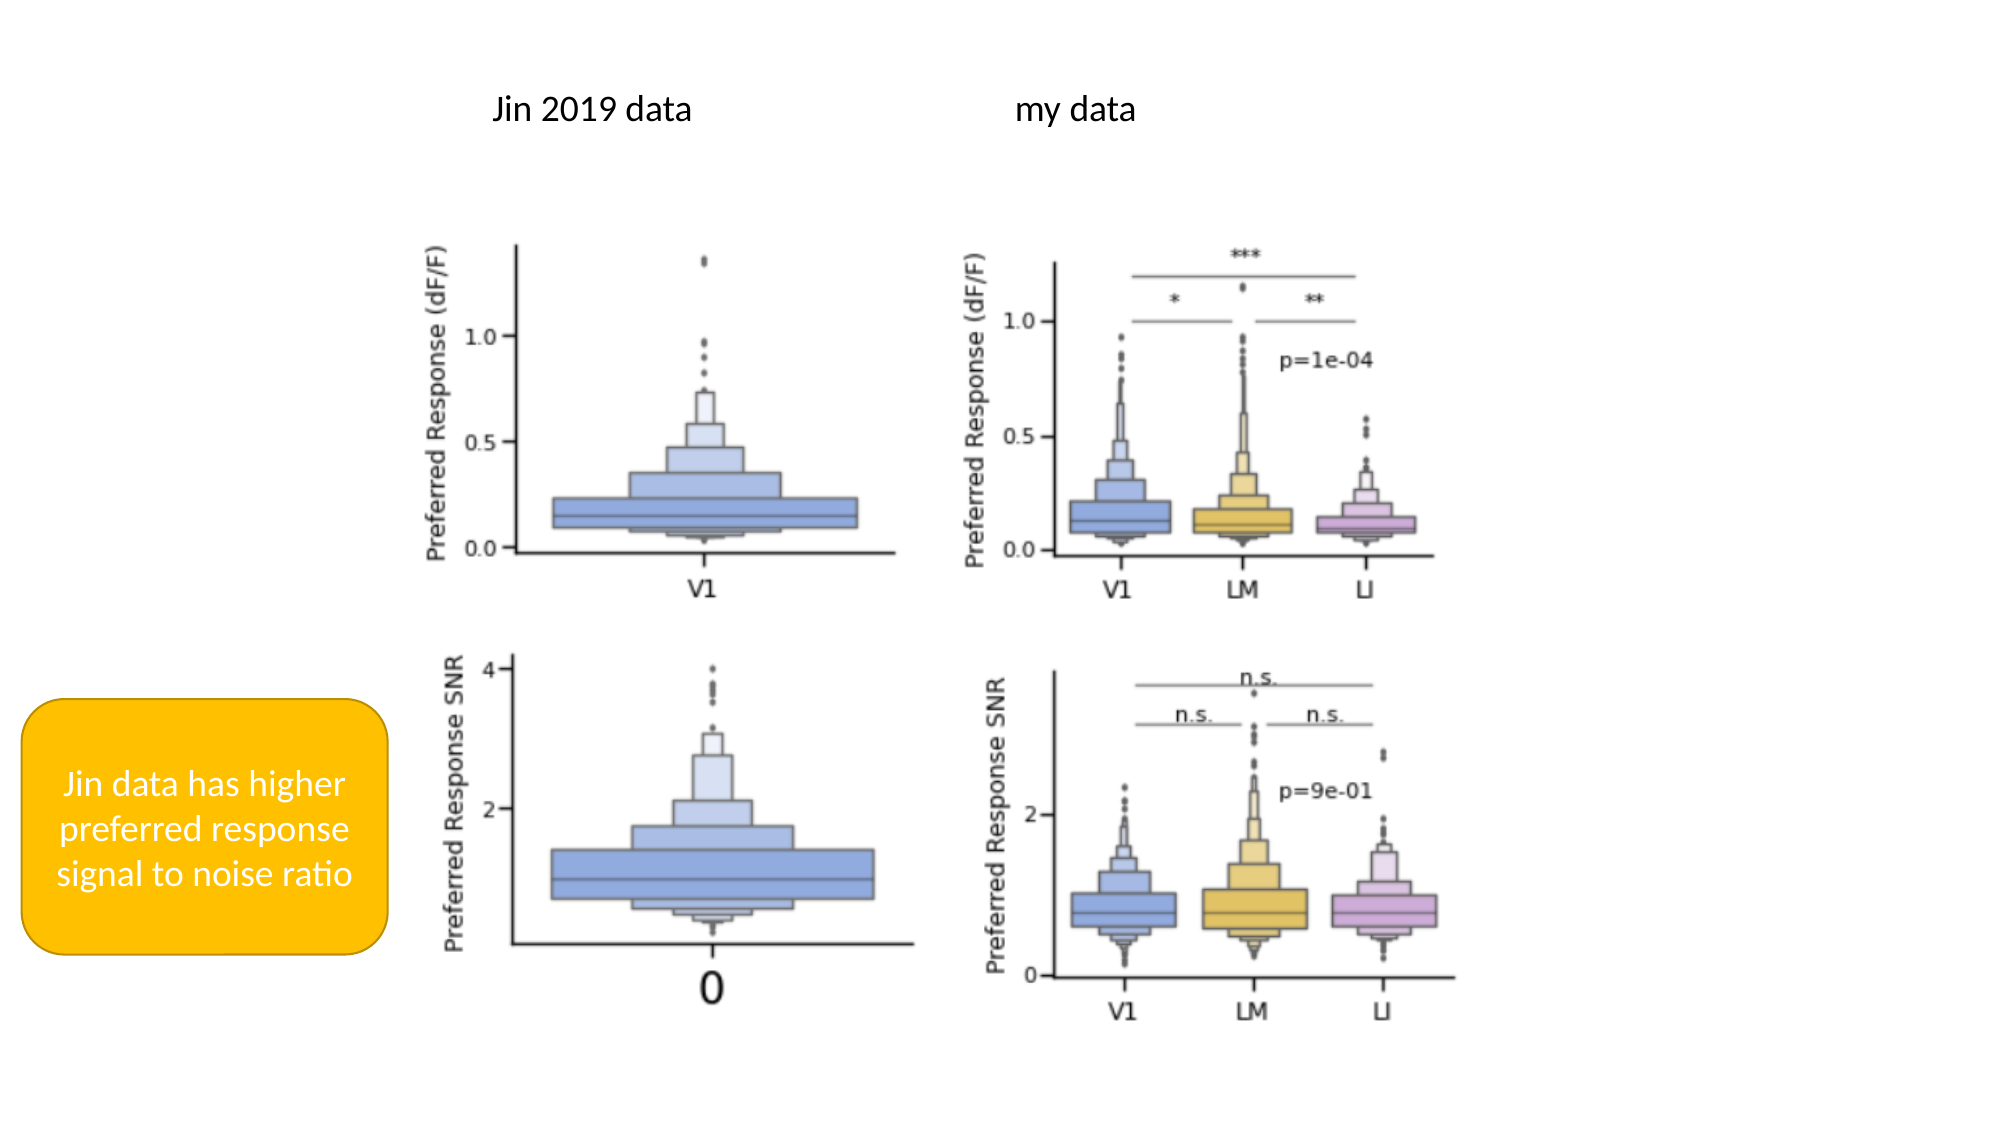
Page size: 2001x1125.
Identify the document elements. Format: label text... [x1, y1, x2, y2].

picture [414, 240, 910, 610]
picture [983, 662, 1466, 1030]
picture [435, 643, 927, 1010]
picture [951, 240, 1447, 605]
text_box Jin data has higher preferred response signal to noise ratio [20, 698, 389, 956]
text_box Jin 2019 data my data [358, 76, 1621, 136]
